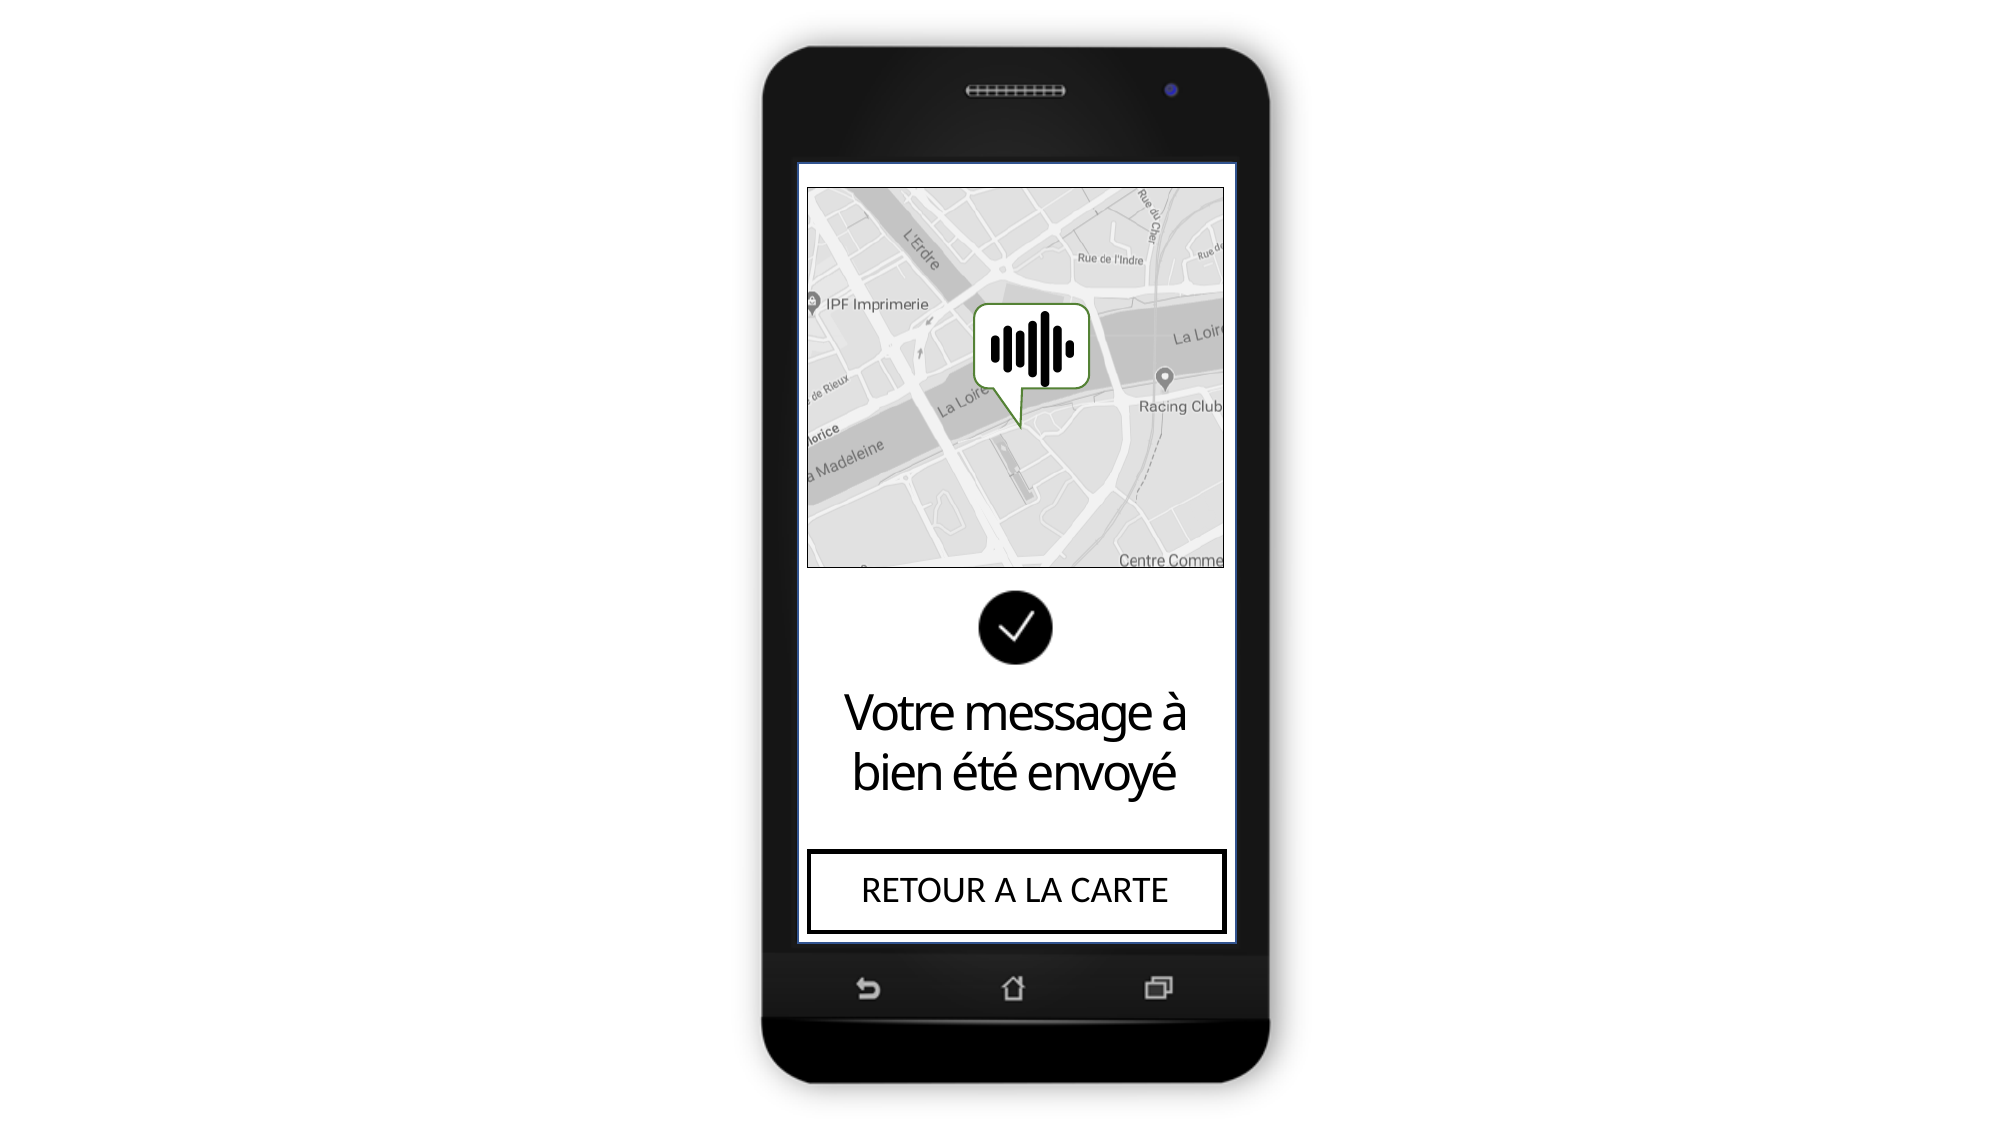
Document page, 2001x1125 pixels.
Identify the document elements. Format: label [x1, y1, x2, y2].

picture [602, 0, 1398, 1125]
